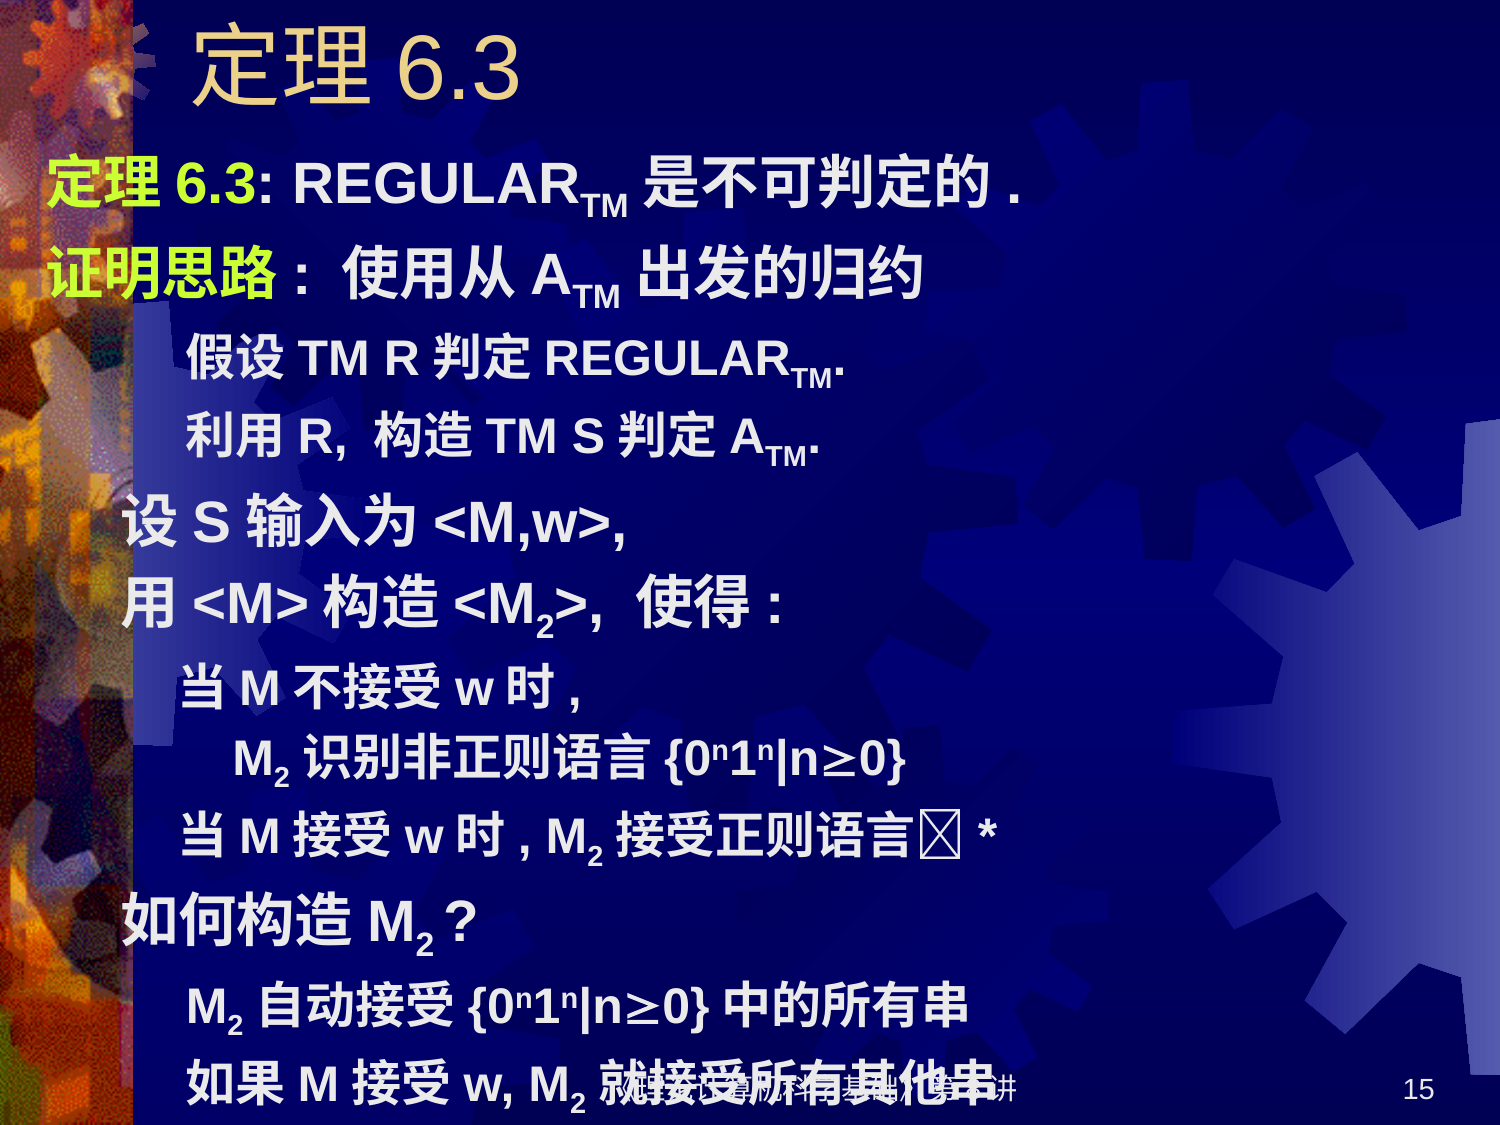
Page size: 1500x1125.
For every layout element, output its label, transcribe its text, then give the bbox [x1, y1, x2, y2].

footer 《理论计算机科学基础》第8讲 [575, 1037, 1050, 1113]
picture [0, 0, 133, 1125]
title 定理6.3 [174, 13, 1450, 126]
list 定理6.3: REGULARTM是不可判定的. 证明思路: 使用从ATM出发的归约 假设TM R判定REGULARTM. 利用R, 构造TM S判定ATM. 设S输入为<M,w>, 用<M>构造<M2>, 使得: 当M不接受w时, M2识别非正则语言{0n1n|n0} 当M接受w时, M2接受正则语言* 如何构造M2 ? M2自动接受{0n1n|n0}中的所有串 如果M接受w, M2就接受所有其他串 [30, 137, 1306, 1035]
slide_number 15 [1137, 1037, 1450, 1113]
